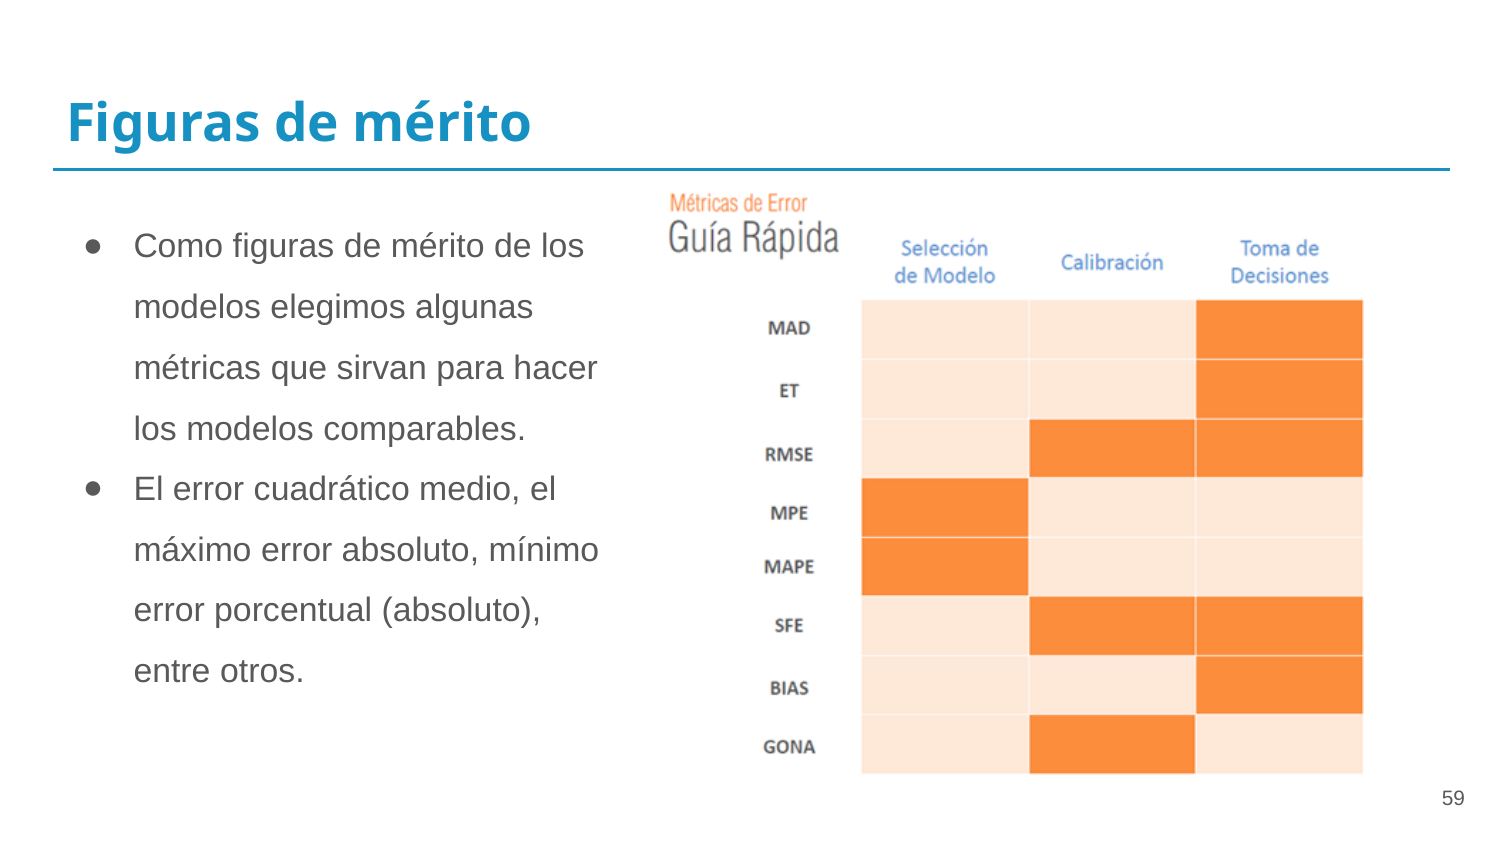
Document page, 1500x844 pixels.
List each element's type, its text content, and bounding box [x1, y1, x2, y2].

picture [665, 188, 1462, 792]
list Como figuras de mérito de los modelos elegimos algunas métricas que sirvan para hacer los modelos comparables. El error cuadrático medio, el máximo error absoluto, mínimo error porcentual (absoluto), entre otros. [51, 189, 620, 750]
slide_number ‹#› [1389, 764, 1480, 830]
title Figuras de mérito [51, 72, 1484, 167]
